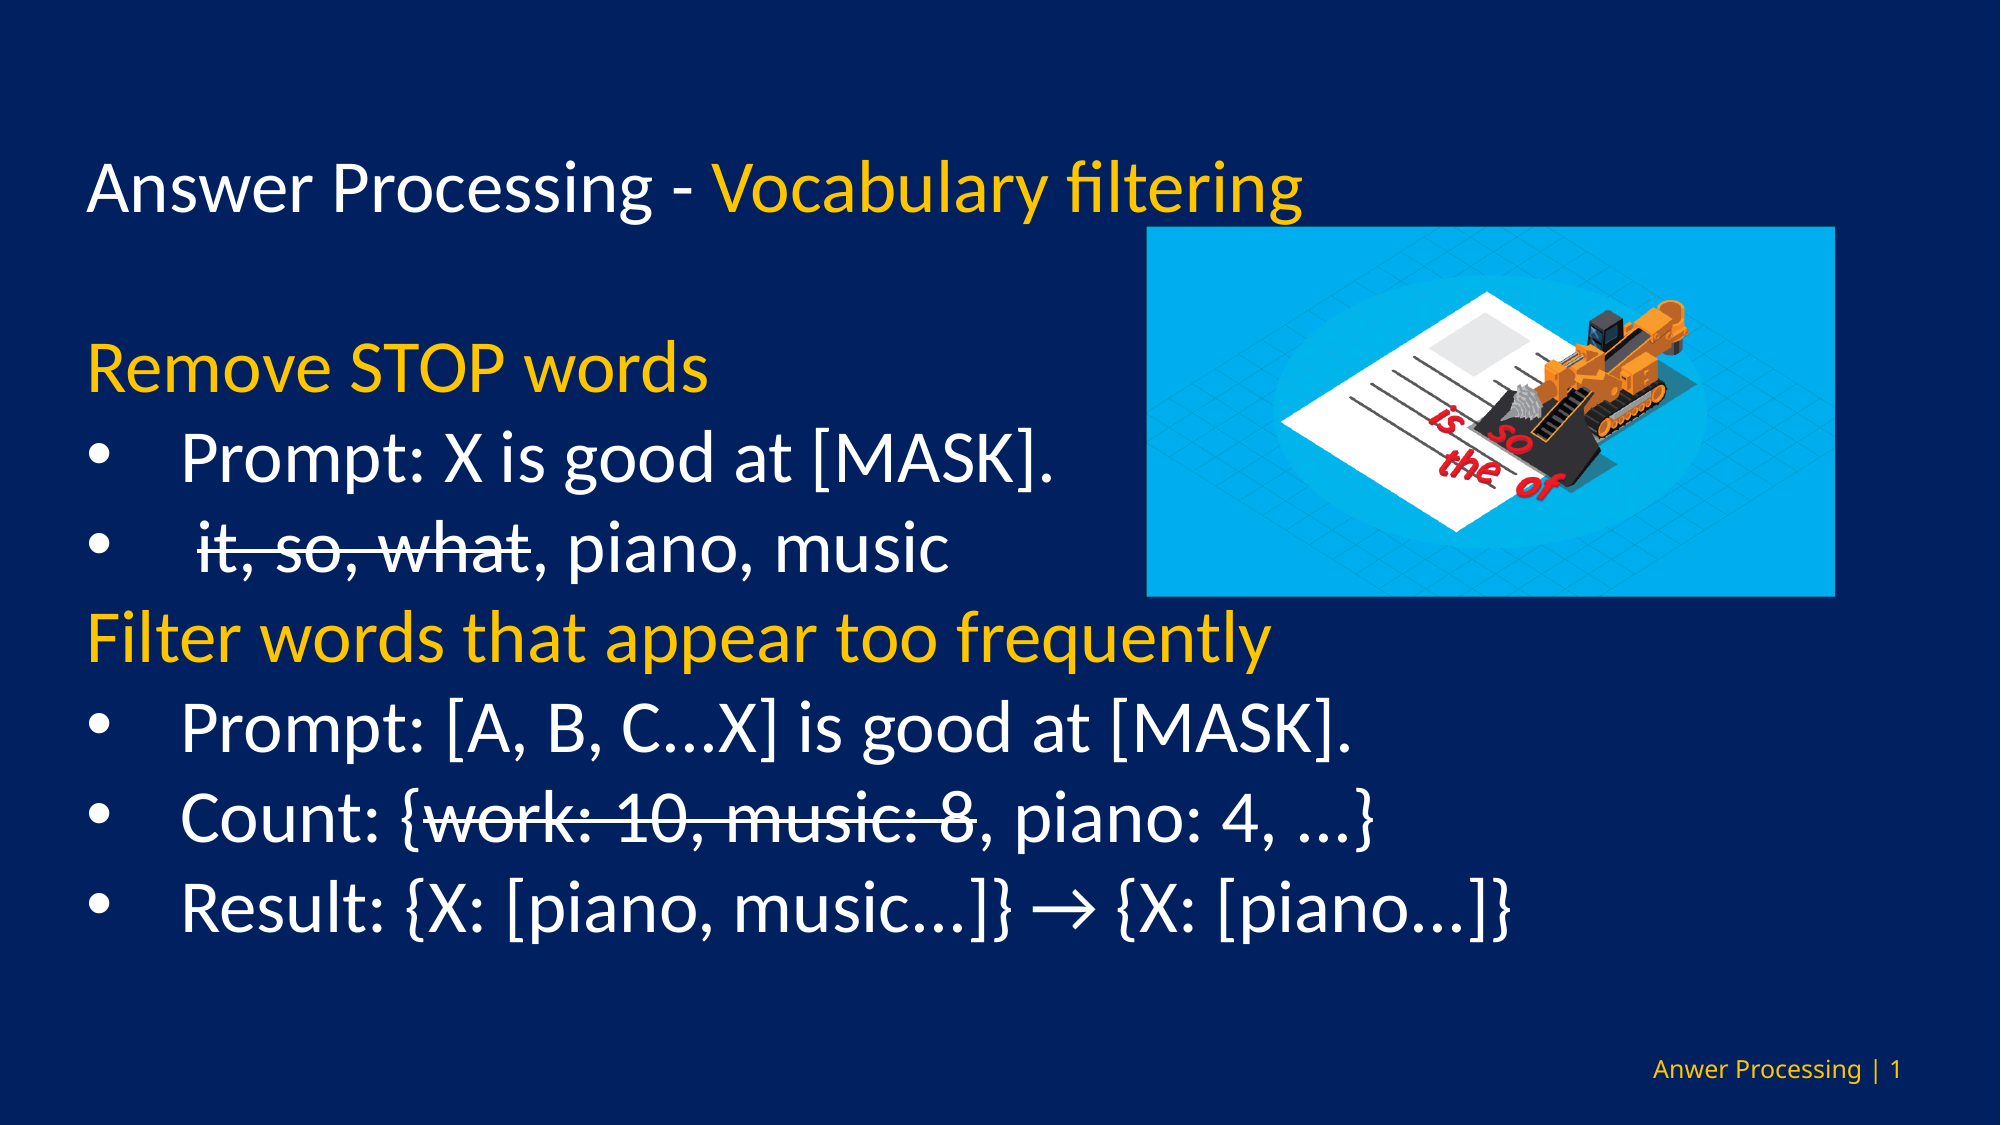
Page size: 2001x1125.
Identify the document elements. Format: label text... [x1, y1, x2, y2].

text_box Answer Processing - Vocabulary filtering Remove STOP words Prompt: X is good at [MASK]. it, so, what, piano, music Filter words that appear too frequently Prompt: [A, B, C...X] is good at [MASK]. Count: {work: 10, music: 8, piano: 4, ...} Result: {X: [piano, music...]} → {X: [piano...]} [71, 129, 1933, 1045]
picture [1283, 293, 1694, 531]
text_box Anwer Processing | 1 [1614, 1046, 1919, 1091]
